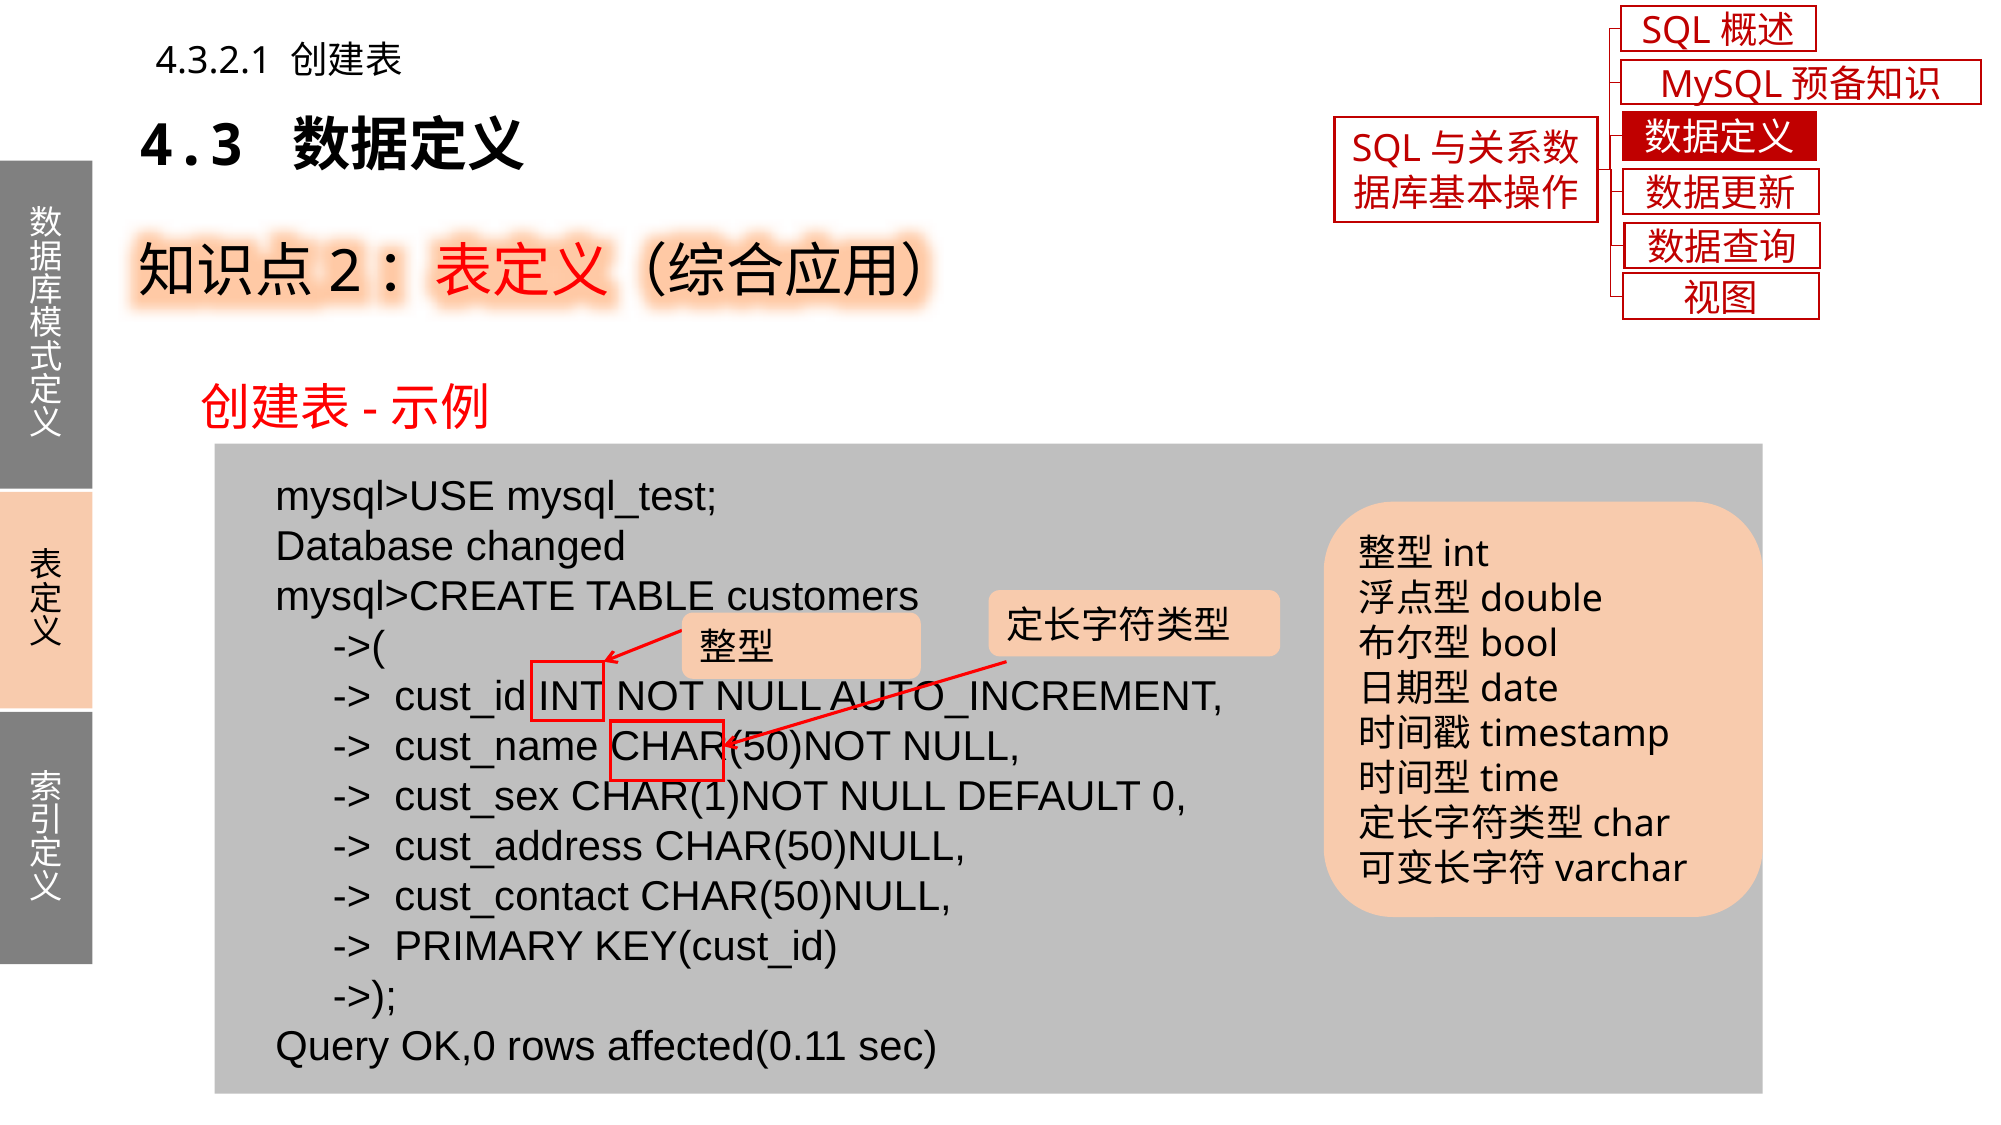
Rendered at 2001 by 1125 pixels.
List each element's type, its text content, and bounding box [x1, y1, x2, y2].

text_box 视图 [1622, 272, 1820, 320]
text_box 数据定义 [114, 166, 1954, 339]
text_box [609, 720, 725, 781]
text_box SQL概述 [1620, 5, 1817, 52]
text_box 创建表-示例 [186, 350, 1827, 443]
text_box 知识点2：表定义（综合应用） [118, 170, 1949, 335]
text_box mysql>USE mysql_test; Database changed mysql>CREATE TABLE customers ->( -> cust_id INT NOT NULL AUTO_INCREMENT, -> cust_name CHAR(50)NOT NULL, -> cust_sex CHAR(1)NOT NULL DEFAULT 0, -> cust_address CHAR(50)NULL, -> cust_contact CHAR(50)NULL, -> PRIMARY KEY(cust_id) ->); Query OK,0 rows affected(0.11 sec) [214, 443, 1764, 1095]
text_box 整型 [681, 612, 921, 679]
text_box 数据定义 [1622, 111, 1817, 161]
text_box 4.3.2.1 创建表 [140, 28, 418, 89]
text_box 数据更新 [1623, 168, 1820, 215]
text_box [1597, 135, 1623, 169]
text_box MySQL预备知识 [1621, 59, 1982, 105]
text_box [722, 661, 1007, 747]
text_box 4.3 数据定义 [120, 97, 1568, 152]
text_box 定长字符类型 [988, 590, 1281, 657]
text_box 整型int 浮点型double 布尔型bool 日期型date 时间戳timestamp 时间型time 定长字符类型char 可变长字符varchar [1323, 501, 1763, 918]
text_box 知识点2：表定义（综合应用） [120, 172, 1945, 329]
text_box SQL与关系数据库基本操作 [1333, 116, 1597, 223]
text_box [531, 661, 604, 722]
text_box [1597, 28, 1621, 82]
text_box 数据查询 [1623, 222, 1821, 269]
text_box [0, 160, 93, 965]
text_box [1597, 82, 1621, 135]
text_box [1597, 169, 1623, 297]
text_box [603, 630, 682, 662]
